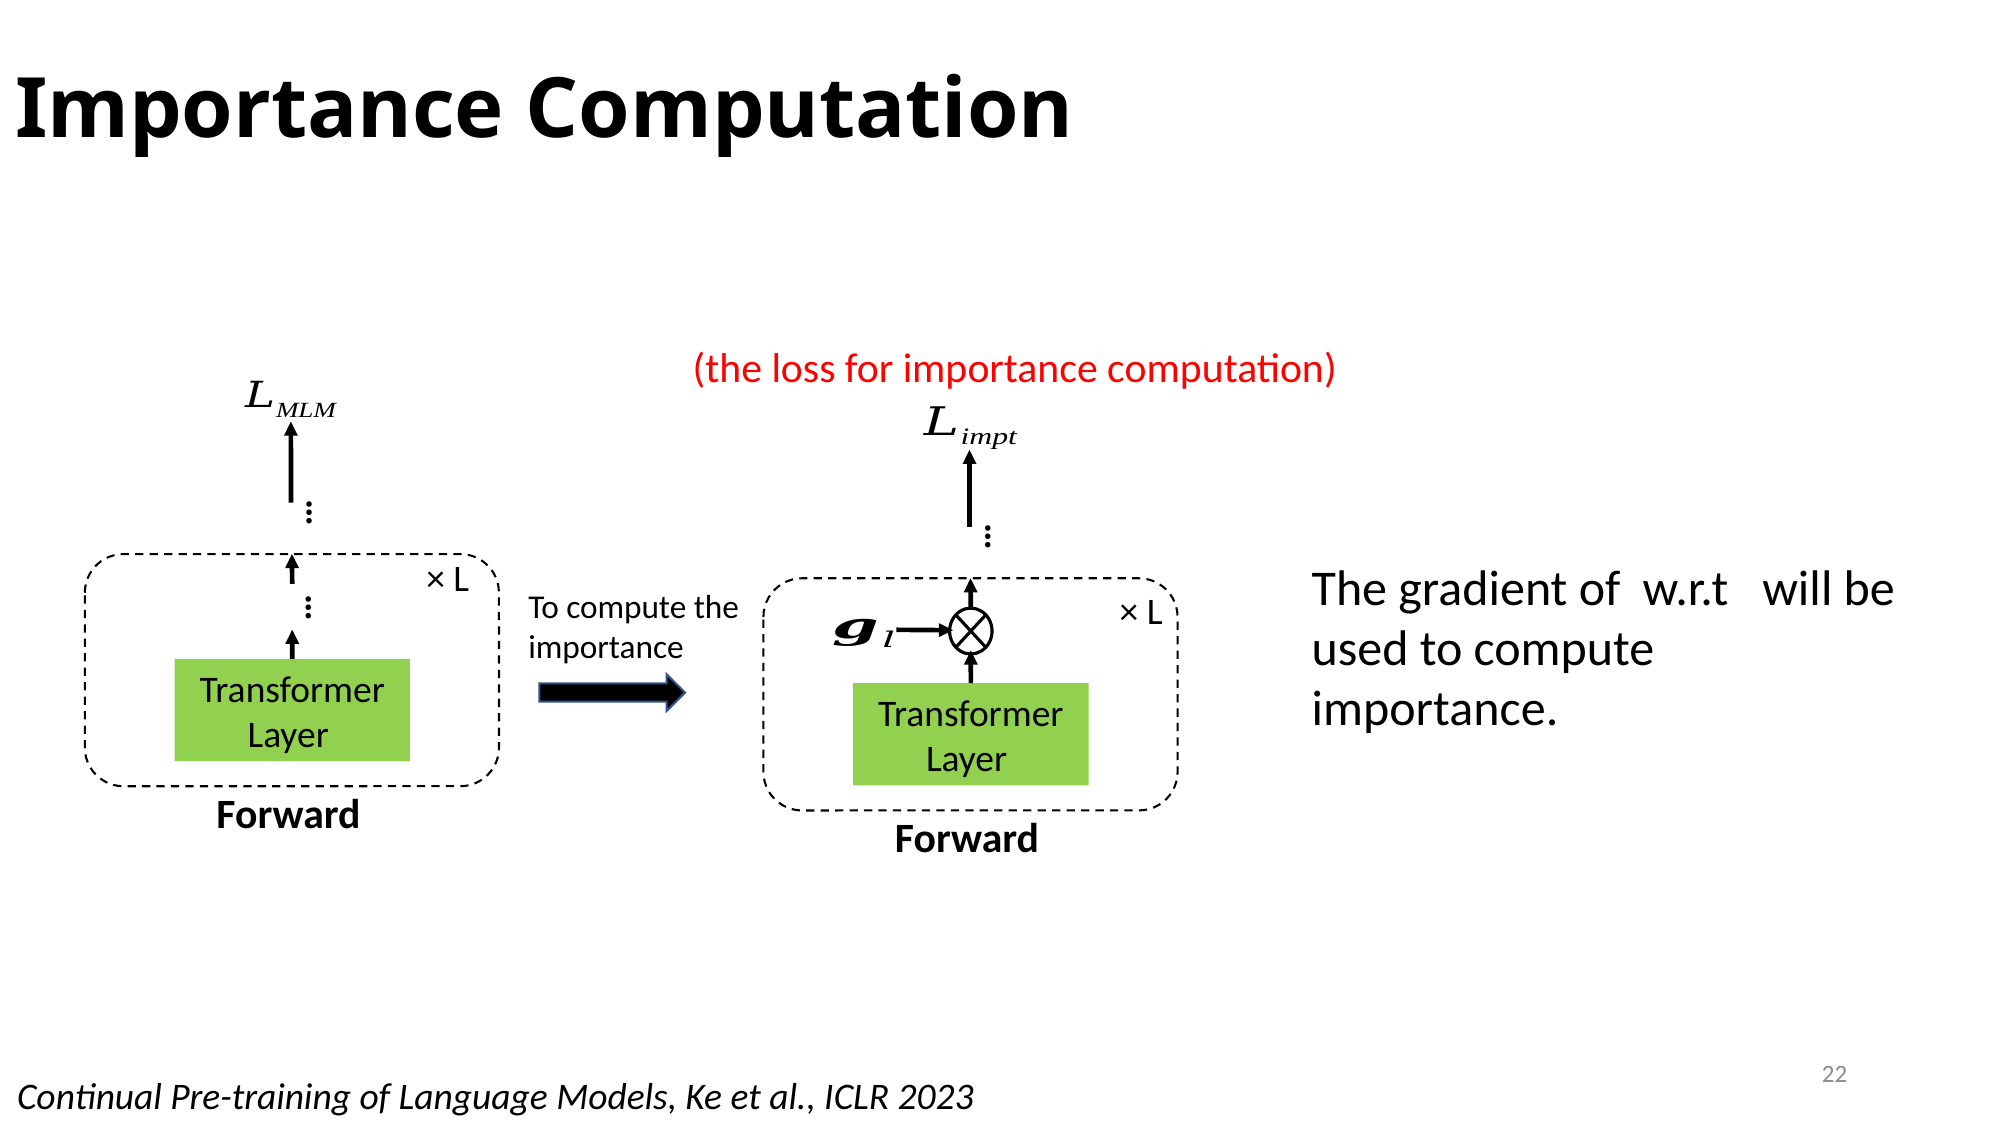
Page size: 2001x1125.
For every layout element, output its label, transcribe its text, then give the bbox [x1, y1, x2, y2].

text_box … [290, 579, 351, 638]
text_box … [291, 484, 352, 543]
text_box × L [1104, 579, 1189, 640]
text_box … [970, 508, 1031, 567]
text_box [762, 577, 1179, 812]
title Importance Computation [0, 1, 1726, 219]
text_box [949, 608, 993, 655]
text_box To compute the importance [513, 578, 779, 673]
text_box × L [411, 546, 495, 607]
text_box (the loss for importance computation) [678, 333, 1413, 398]
slide_number 22 [1412, 1042, 1863, 1103]
text_box Forward [880, 803, 1066, 869]
text_box [83, 553, 501, 788]
text_box [538, 673, 687, 714]
text_box Continual Pre-training of Language Models, Ke et al., ICLR 2023 [2, 1064, 1475, 1125]
text_box Forward [201, 779, 387, 845]
